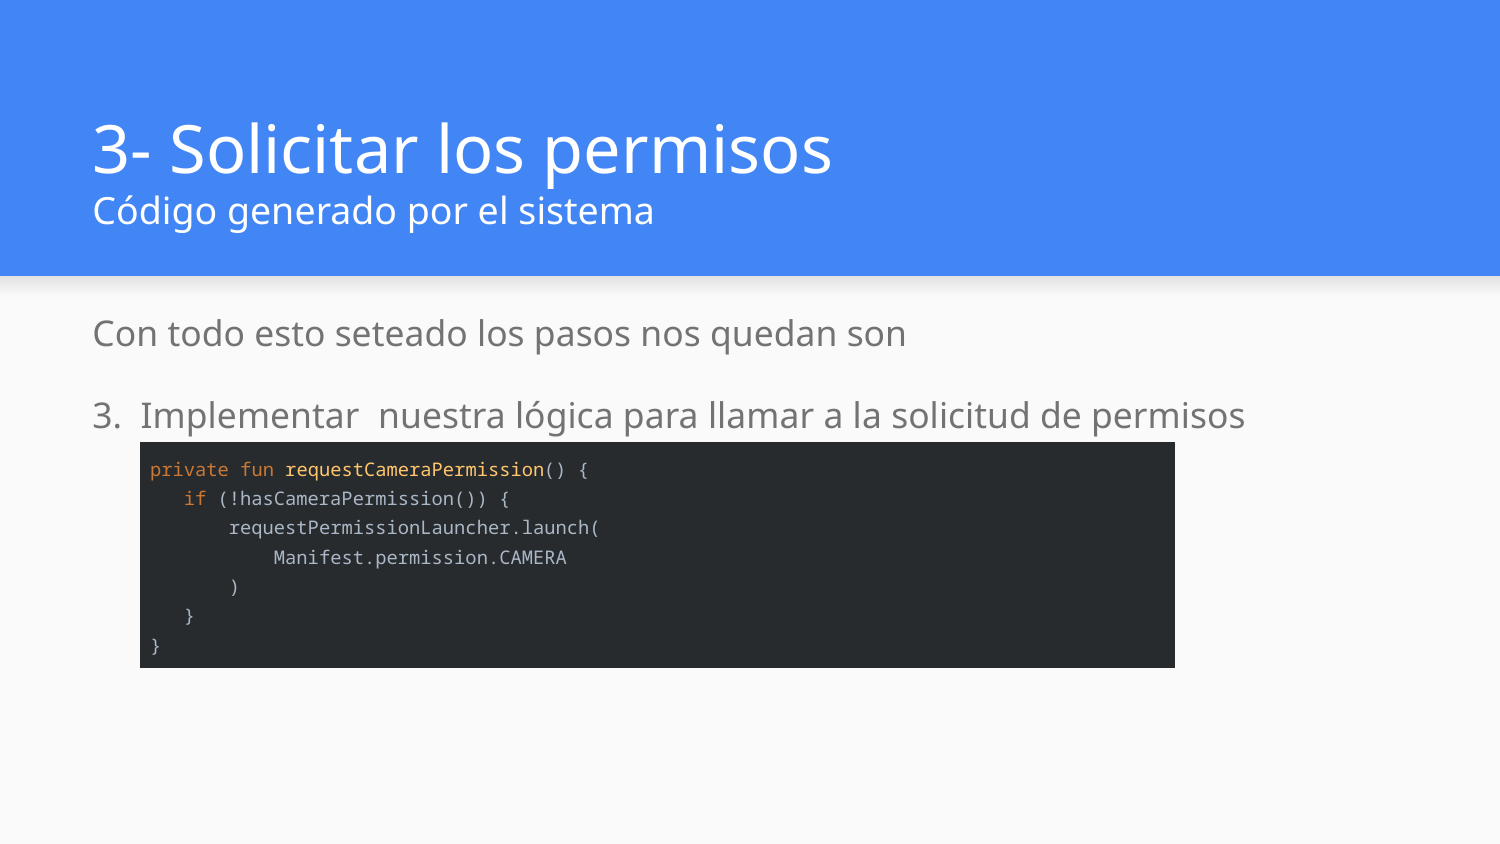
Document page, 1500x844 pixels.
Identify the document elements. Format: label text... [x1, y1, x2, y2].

list Con todo esto seteado los pasos nos quedan son 3. Implementar nuestra lógica para llamar a la solicitud de permisos [77, 289, 1427, 735]
title 3- Solicitar los permisos Código generado por el sistema [77, 121, 1427, 248]
table_header private fun requestCameraPermission() { if (!hasCameraPermission()) { requestPermissionLauncher.launch( Manifest.permission.CAMERA ) } } [140, 442, 1175, 668]
